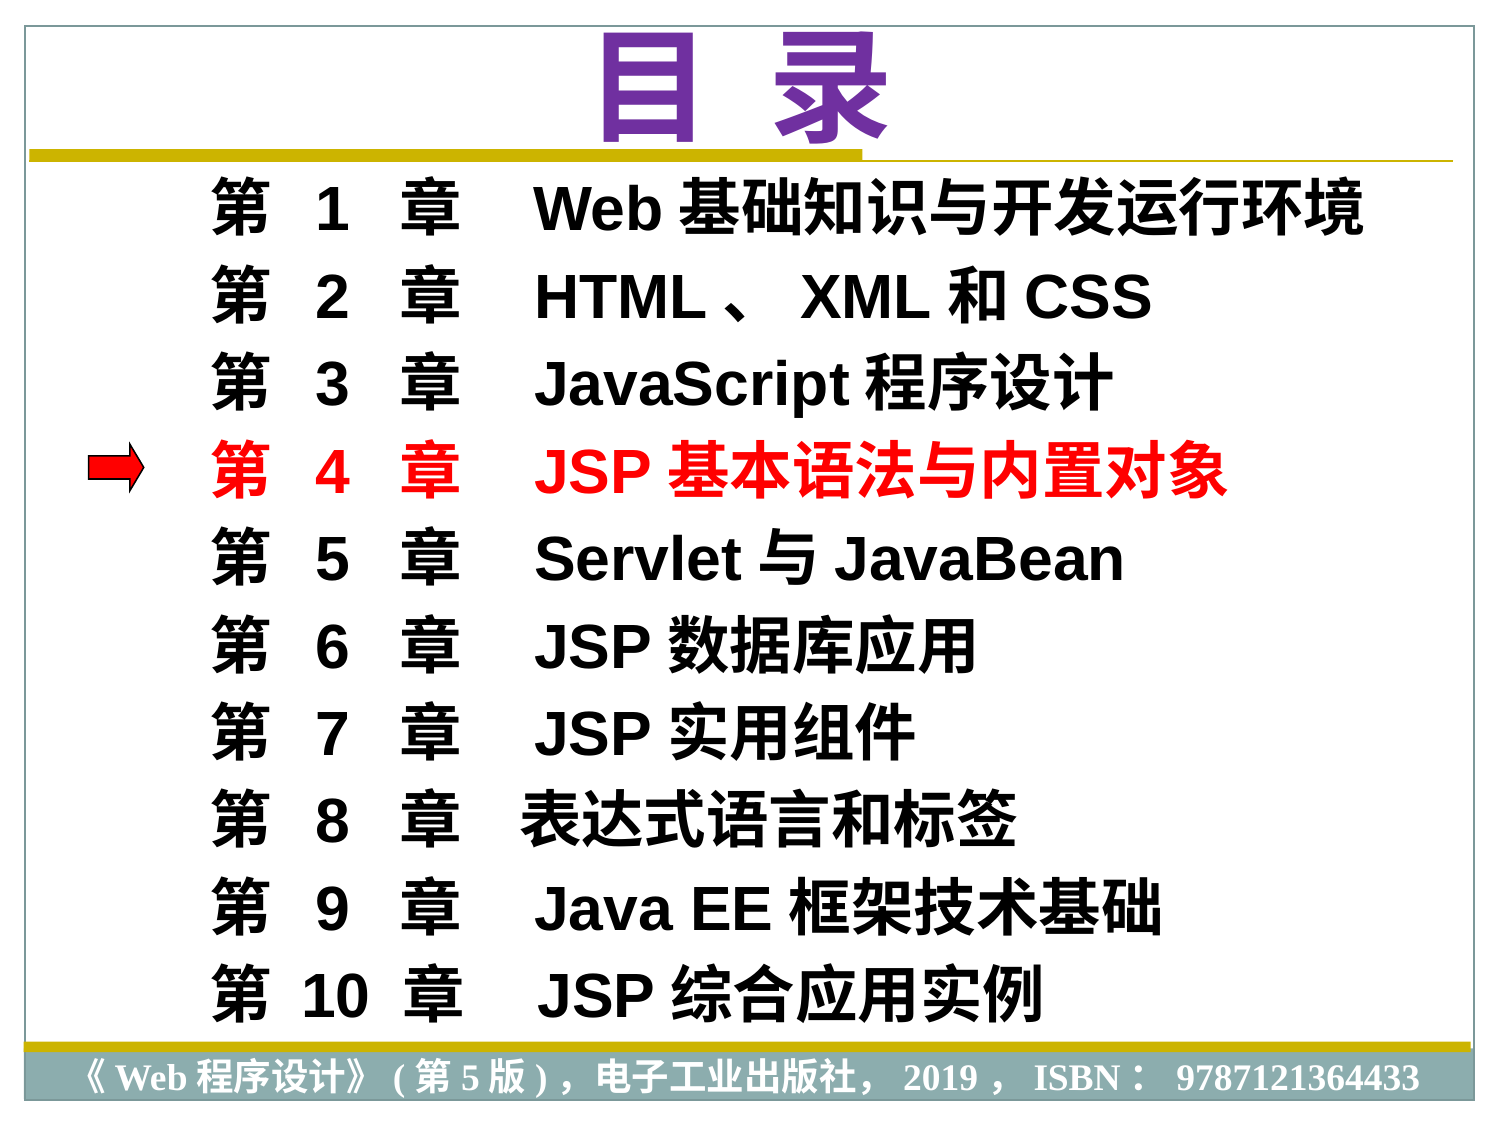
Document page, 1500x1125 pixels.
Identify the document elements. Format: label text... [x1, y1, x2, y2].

text_box 第 1 章 Web基础知识与开发运行环境 第 2 章 HTML、XML和CSS 第 3 章 JavaScript程序设计 第 4 章 JSP基本语法与内置对象 第 5 章 Servlet与JavaBean 第 6 章 JSP数据库应用 第 7 章 JSP实用组件 第 8 章 表达式语言和标签 第 9 章 Java EE框架技术基础 第 10 章 JSP综合应用实例 [194, 160, 1430, 1035]
text_box [88, 444, 144, 491]
text_box 目 录 [64, 0, 1415, 188]
